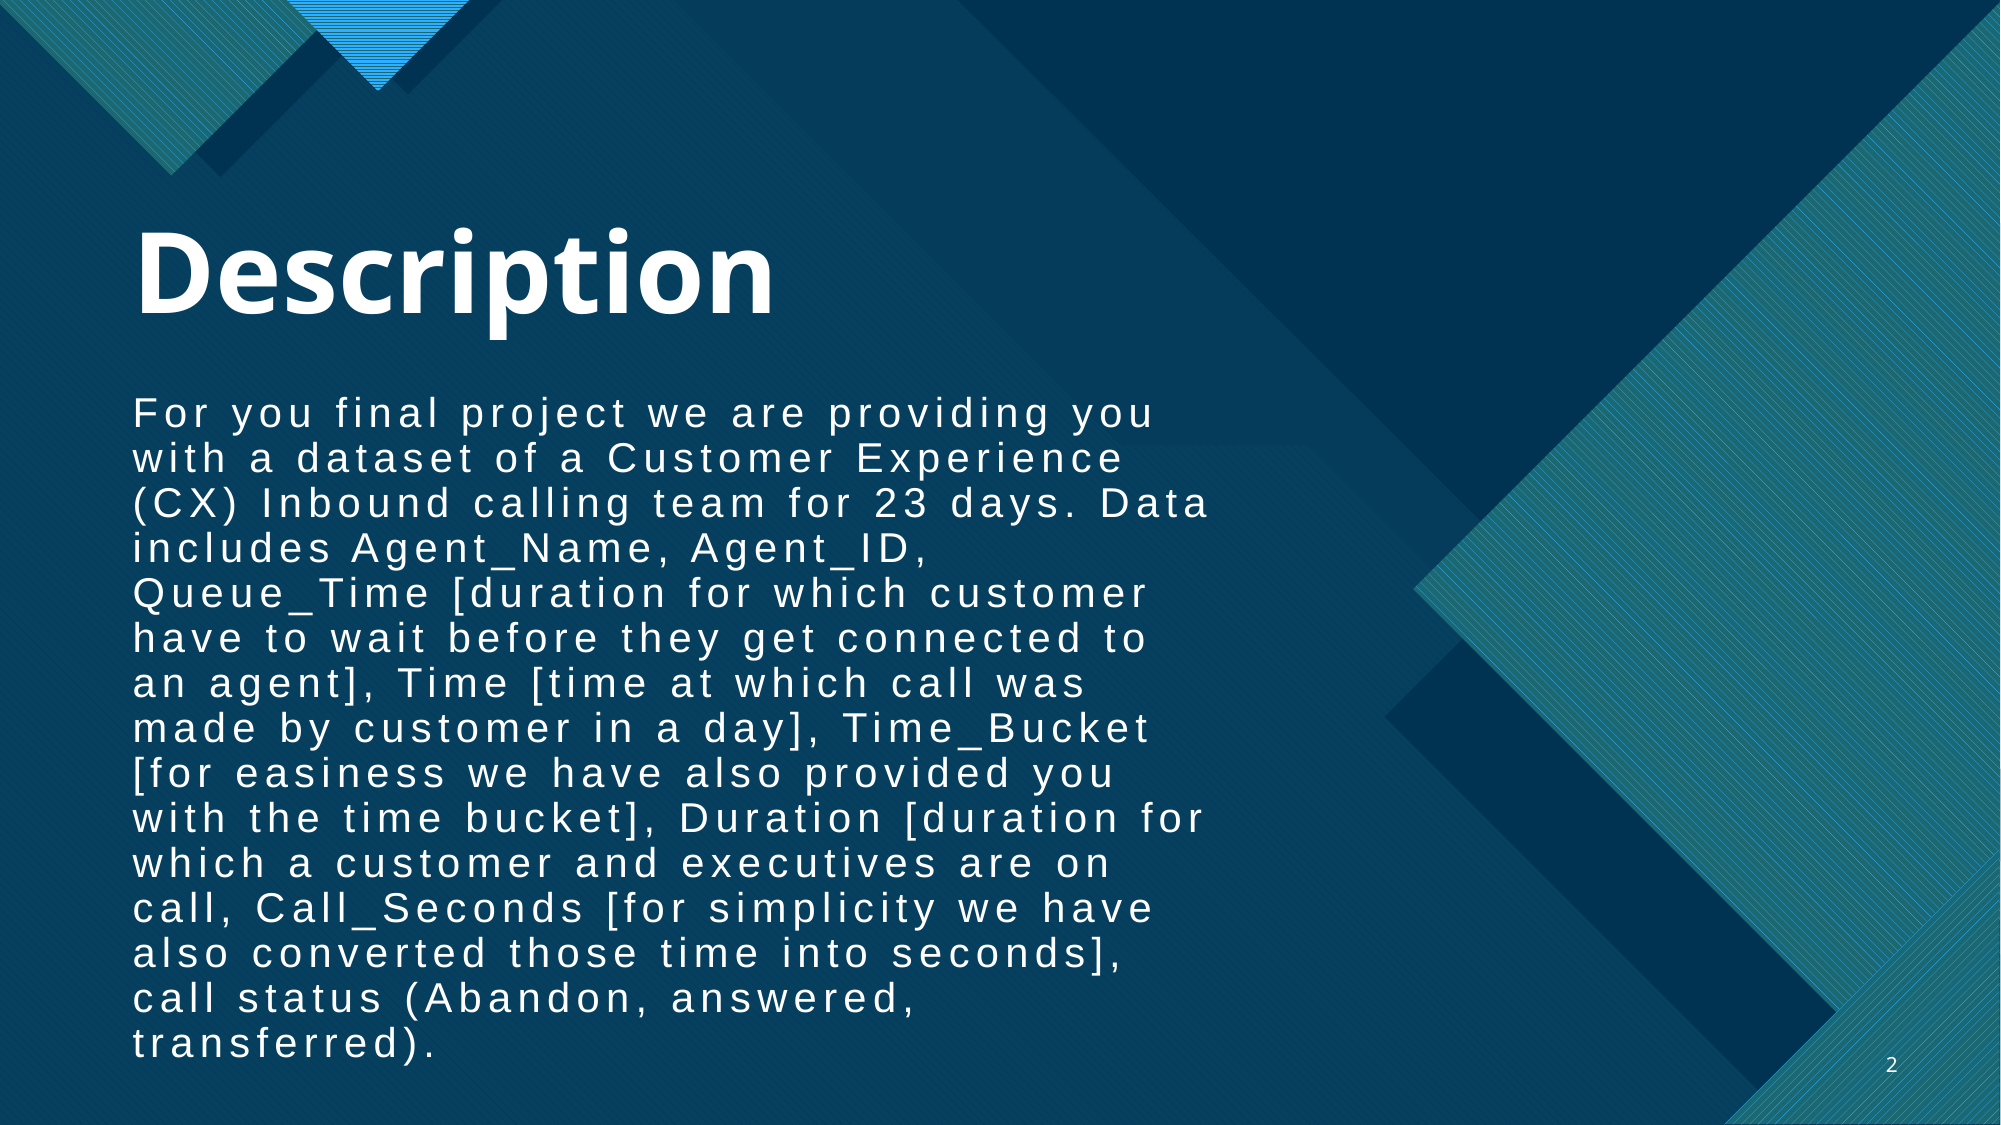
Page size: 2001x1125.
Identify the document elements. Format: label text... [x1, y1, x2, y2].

picture [189, 733, 196, 742]
picture [1092, 774, 1103, 787]
picture [939, 585, 948, 591]
picture [267, 629, 273, 636]
picture [885, 488, 894, 498]
picture [712, 917, 722, 922]
picture [333, 1001, 343, 1012]
picture [337, 450, 345, 458]
picture [684, 868, 693, 877]
picture [780, 824, 788, 832]
picture [476, 509, 484, 517]
picture [339, 467, 347, 472]
picture [748, 945, 755, 952]
picture [729, 450, 739, 460]
picture [487, 680, 494, 686]
picture [426, 782, 436, 787]
picture [277, 1039, 286, 1046]
picture [364, 720, 372, 726]
list For you final project we are providing you with a dataset of a Customer Experience (CX) Inbound calling team for 23 days. Data includes Agent_Name, Agent_ID, Queue_Time [duration for which customer have to wait before they get connected to an agent], Time [time at which call was made by customer in a day], Time_Bucket [for easiness we have also provided you with the time bucket], Duration [duration for which a customer and executives are on call, Call_Seconds [for simplicity we have also converted those time into seconds], call status (Abandon, answered, transferred). [117, 383, 1234, 444]
picture [142, 990, 152, 996]
picture [299, 855, 308, 864]
picture [673, 689, 681, 697]
picture [231, 1052, 239, 1057]
picture [203, 595, 215, 607]
picture [159, 540, 168, 549]
picture [173, 1050, 180, 1057]
picture [748, 675, 754, 684]
picture [388, 555, 395, 562]
picture [237, 1044, 248, 1054]
picture [1013, 645, 1019, 652]
picture [1071, 675, 1081, 680]
picture [993, 511, 1002, 517]
picture [932, 598, 941, 607]
picture [892, 450, 907, 469]
picture [684, 860, 691, 866]
picture [207, 958, 216, 967]
picture [1011, 495, 1016, 503]
picture [1011, 861, 1017, 869]
picture [581, 583, 587, 590]
picture [982, 507, 992, 517]
picture [644, 911, 655, 922]
picture [741, 495, 750, 503]
picture [1104, 594, 1116, 607]
picture [898, 953, 911, 964]
picture [1025, 732, 1034, 742]
picture [569, 549, 577, 557]
picture [716, 508, 723, 517]
picture [1108, 732, 1118, 742]
picture [145, 856, 152, 867]
picture [233, 600, 240, 607]
picture [278, 675, 289, 686]
picture [795, 540, 803, 549]
picture [618, 990, 626, 998]
picture [1151, 510, 1159, 517]
picture [1064, 692, 1073, 697]
picture [293, 999, 302, 1008]
picture [932, 945, 939, 952]
picture [914, 500, 924, 511]
picture [819, 685, 830, 697]
title Description [117, 204, 1394, 346]
picture [887, 770, 893, 781]
picture [135, 687, 145, 697]
picture [691, 855, 702, 866]
picture [508, 768, 517, 776]
picture [270, 804, 278, 814]
picture [465, 720, 477, 732]
picture [346, 1047, 356, 1057]
picture [1066, 962, 1076, 967]
picture [261, 450, 269, 458]
picture [1040, 585, 1052, 598]
picture [167, 488, 178, 495]
picture [175, 637, 181, 645]
picture [816, 495, 827, 506]
picture [561, 765, 572, 777]
picture [962, 912, 969, 921]
picture [760, 776, 771, 787]
picture [867, 641, 878, 652]
picture [510, 945, 516, 955]
picture [148, 578, 162, 593]
picture [921, 954, 933, 967]
picture [1167, 493, 1174, 500]
picture [491, 855, 498, 862]
picture [477, 947, 482, 955]
picture [985, 642, 995, 652]
picture [935, 765, 946, 776]
picture [135, 861, 139, 871]
picture [462, 447, 469, 454]
picture [269, 645, 275, 652]
picture [366, 867, 375, 877]
picture [917, 872, 927, 877]
picture [856, 914, 864, 922]
picture [918, 909, 927, 922]
picture [357, 450, 362, 459]
picture [395, 893, 406, 899]
picture [596, 781, 603, 787]
picture [468, 990, 479, 1002]
picture [647, 463, 655, 472]
picture [673, 506, 684, 517]
picture [622, 585, 633, 596]
picture [686, 1005, 694, 1012]
picture [147, 951, 152, 959]
picture [989, 589, 998, 597]
picture [133, 450, 138, 460]
picture [348, 640, 355, 651]
picture [716, 721, 723, 728]
picture [749, 733, 756, 742]
picture [751, 630, 763, 643]
picture [525, 534, 540, 553]
picture [530, 939, 538, 949]
picture [893, 684, 905, 697]
picture [992, 733, 1000, 741]
picture [252, 462, 262, 472]
picture [1136, 720, 1142, 729]
picture [404, 467, 414, 472]
picture [211, 688, 220, 697]
picture [959, 769, 968, 776]
picture [368, 999, 378, 1008]
picture [420, 821, 431, 832]
picture [441, 992, 448, 1004]
picture [277, 1045, 289, 1057]
picture [562, 463, 571, 472]
picture [421, 814, 429, 821]
picture [340, 507, 350, 517]
table_cell 198.89 [1415, 427, 2001, 1125]
picture [180, 962, 190, 967]
picture [482, 495, 492, 501]
picture [595, 675, 602, 681]
picture [244, 854, 249, 862]
picture [449, 855, 458, 864]
picture [941, 720, 950, 729]
picture [767, 825, 774, 832]
picture [534, 910, 545, 922]
picture [1103, 902, 1109, 913]
picture [300, 864, 308, 872]
picture [988, 779, 996, 787]
picture [347, 823, 354, 832]
picture [1138, 900, 1149, 911]
picture [240, 993, 252, 1003]
picture [664, 956, 671, 967]
picture [269, 1004, 276, 1012]
picture [459, 630, 469, 641]
picture [1072, 684, 1081, 693]
picture [253, 806, 260, 812]
picture [486, 686, 497, 697]
picture [1059, 641, 1069, 652]
picture [623, 444, 634, 450]
picture [300, 773, 313, 784]
picture [857, 945, 865, 953]
picture [413, 723, 423, 732]
picture [195, 637, 200, 647]
picture [847, 671, 853, 680]
picture [791, 712, 798, 719]
picture [704, 462, 711, 472]
picture [1075, 955, 1083, 963]
picture [186, 1047, 193, 1057]
picture [956, 450, 967, 461]
picture [958, 945, 968, 951]
picture [136, 787, 143, 795]
picture [875, 1000, 886, 1012]
picture [686, 687, 693, 697]
picture [176, 646, 183, 652]
picture [214, 945, 225, 957]
picture [1005, 724, 1013, 734]
picture [611, 540, 618, 548]
picture [753, 686, 759, 696]
picture [1186, 509, 1194, 517]
picture [1014, 810, 1021, 817]
picture [220, 684, 228, 692]
picture [764, 722, 771, 734]
picture [953, 510, 960, 517]
picture [623, 945, 634, 956]
picture [860, 451, 867, 459]
picture [539, 945, 547, 953]
picture [915, 900, 920, 908]
picture [417, 544, 426, 551]
picture [408, 600, 415, 607]
picture [570, 909, 580, 918]
picture [777, 593, 785, 605]
picture [679, 675, 690, 687]
picture [828, 870, 834, 877]
picture [398, 767, 414, 785]
picture [917, 859, 926, 867]
picture [486, 900, 493, 907]
picture [369, 778, 378, 787]
picture [560, 990, 567, 998]
picture [346, 1040, 353, 1047]
picture [555, 814, 570, 831]
picture [348, 495, 358, 505]
picture [847, 955, 858, 967]
picture [1069, 765, 1081, 777]
picture [737, 954, 749, 967]
picture [569, 900, 579, 905]
picture [625, 641, 632, 652]
picture [475, 909, 487, 922]
picture [252, 553, 261, 562]
picture [346, 807, 353, 814]
picture [694, 765, 705, 777]
picture [442, 734, 449, 742]
picture [994, 765, 1005, 776]
picture [287, 1035, 295, 1043]
picture [549, 1000, 560, 1012]
picture [682, 495, 692, 505]
picture [961, 870, 969, 877]
picture [1058, 866, 1069, 877]
picture [479, 810, 486, 817]
picture [1067, 855, 1077, 865]
picture [412, 450, 421, 455]
picture [616, 958, 625, 967]
picture [513, 941, 520, 947]
picture [583, 630, 595, 641]
picture [292, 990, 302, 1000]
picture [451, 626, 457, 635]
picture [1092, 937, 1100, 946]
picture [271, 585, 280, 594]
picture [1004, 900, 1016, 911]
picture [1073, 463, 1082, 472]
picture [720, 461, 731, 472]
picture [993, 630, 1001, 636]
picture [176, 735, 183, 742]
picture [175, 1003, 182, 1012]
picture [1115, 585, 1122, 592]
picture [674, 499, 682, 506]
picture [650, 630, 659, 639]
picture [168, 900, 179, 911]
picture [706, 539, 713, 551]
picture [250, 810, 256, 820]
picture [314, 731, 322, 742]
picture [408, 495, 417, 505]
picture [258, 909, 271, 922]
picture [1015, 817, 1021, 825]
picture [701, 777, 708, 787]
picture [952, 960, 959, 967]
picture [421, 855, 426, 865]
picture [212, 1035, 220, 1043]
picture [1106, 810, 1114, 818]
picture [932, 724, 940, 731]
picture [320, 550, 327, 557]
picture [212, 450, 222, 461]
picture [959, 775, 971, 787]
picture [791, 492, 798, 499]
picture [576, 635, 583, 642]
picture [665, 720, 676, 731]
picture [593, 765, 601, 773]
picture [289, 945, 300, 956]
picture [594, 773, 601, 781]
picture [429, 810, 439, 820]
picture [975, 867, 982, 877]
picture [588, 810, 599, 821]
picture [281, 957, 291, 967]
picture [283, 734, 290, 741]
picture [463, 463, 470, 472]
picture [809, 508, 818, 517]
picture [477, 552, 484, 562]
picture [659, 734, 667, 742]
picture [642, 625, 649, 634]
picture [418, 911, 429, 922]
picture [706, 731, 716, 742]
picture [501, 998, 507, 1005]
picture [472, 597, 482, 607]
picture [188, 463, 195, 472]
picture [440, 718, 447, 724]
picture [563, 917, 571, 922]
picture [615, 495, 626, 506]
picture [136, 512, 144, 525]
picture [316, 986, 323, 992]
picture [143, 900, 151, 906]
picture [1105, 630, 1110, 639]
picture [862, 900, 872, 906]
picture [302, 900, 311, 909]
picture [454, 675, 462, 684]
picture [822, 585, 830, 593]
picture [254, 955, 265, 967]
picture [368, 543, 375, 555]
picture [550, 675, 555, 685]
picture [341, 951, 352, 965]
picture [853, 990, 864, 1001]
picture [393, 540, 405, 552]
picture [439, 865, 451, 877]
picture [388, 585, 396, 593]
picture [591, 867, 598, 877]
picture [1083, 585, 1092, 596]
picture [768, 765, 778, 775]
picture [328, 462, 338, 472]
picture [1145, 804, 1152, 812]
picture [711, 904, 720, 912]
picture [560, 552, 570, 562]
picture [262, 596, 273, 607]
picture [337, 459, 345, 467]
picture [705, 646, 710, 654]
picture [735, 735, 742, 742]
picture [437, 984, 443, 991]
picture [310, 557, 320, 562]
picture [784, 630, 793, 639]
picture [528, 445, 535, 452]
picture [1014, 455, 1021, 462]
picture [205, 806, 211, 815]
picture [1014, 463, 1023, 472]
picture [162, 914, 170, 922]
picture [213, 810, 222, 820]
picture [454, 900, 464, 906]
picture [616, 855, 624, 863]
picture [740, 865, 752, 877]
picture [216, 867, 226, 877]
picture [929, 778, 938, 787]
picture [205, 731, 215, 742]
picture [182, 855, 189, 862]
picture [620, 513, 626, 521]
picture [703, 686, 711, 697]
picture [969, 765, 977, 773]
picture [899, 915, 905, 922]
picture [608, 508, 617, 517]
picture [609, 810, 614, 819]
picture [738, 948, 747, 956]
picture [464, 957, 474, 967]
picture [180, 949, 189, 957]
picture [1142, 810, 1148, 819]
picture [279, 810, 287, 818]
picture [511, 870, 518, 877]
picture [324, 579, 333, 588]
picture [797, 807, 804, 814]
picture [135, 912, 145, 922]
picture [485, 587, 490, 595]
picture [388, 810, 397, 818]
picture [922, 949, 931, 956]
picture [367, 952, 372, 960]
picture [733, 993, 743, 1002]
picture [839, 810, 849, 820]
picture [931, 730, 943, 742]
picture [262, 458, 269, 466]
picture [925, 825, 932, 832]
picture [498, 824, 506, 832]
picture [533, 630, 545, 642]
picture [929, 450, 938, 459]
picture [224, 855, 232, 861]
picture [497, 463, 506, 472]
picture [527, 644, 535, 652]
picture [741, 859, 749, 866]
picture [419, 904, 427, 911]
picture [583, 599, 590, 607]
picture [335, 644, 341, 651]
picture [383, 643, 390, 652]
picture [427, 540, 435, 548]
picture [329, 673, 335, 680]
picture [716, 945, 725, 955]
picture [958, 495, 970, 507]
picture [151, 764, 157, 772]
picture [508, 628, 515, 635]
picture [1063, 779, 1071, 787]
picture [176, 765, 189, 778]
picture [387, 457, 393, 465]
picture [1021, 450, 1032, 461]
picture [504, 450, 516, 462]
picture [290, 720, 300, 731]
picture [376, 630, 387, 642]
picture [156, 507, 165, 516]
picture [584, 855, 594, 866]
picture [516, 508, 523, 517]
picture [968, 855, 978, 866]
picture [481, 766, 487, 776]
picture [1009, 676, 1016, 687]
picture [214, 720, 223, 729]
picture [704, 446, 711, 453]
picture [1067, 825, 1074, 832]
picture [310, 720, 316, 730]
picture [955, 821, 965, 832]
picture [458, 733, 467, 742]
picture [1014, 504, 1023, 516]
picture [135, 594, 155, 614]
picture [427, 900, 436, 909]
picture [219, 675, 228, 684]
picture [991, 495, 999, 503]
picture [276, 774, 284, 782]
picture [750, 855, 758, 863]
picture [495, 675, 505, 685]
picture [776, 855, 786, 861]
picture [260, 540, 269, 549]
picture [417, 550, 429, 562]
picture [614, 597, 624, 607]
picture [1068, 630, 1077, 639]
picture [855, 675, 864, 685]
picture [565, 599, 572, 607]
picture [775, 641, 786, 652]
picture [285, 1003, 293, 1012]
picture [830, 821, 841, 832]
picture [1169, 509, 1176, 517]
picture [737, 541, 744, 548]
picture [144, 675, 152, 683]
picture [786, 586, 793, 597]
picture [174, 630, 181, 637]
picture [921, 688, 930, 697]
picture [935, 630, 943, 639]
picture [1108, 725, 1115, 732]
picture [205, 447, 211, 455]
picture [188, 823, 195, 832]
picture [930, 810, 942, 822]
picture [507, 720, 517, 731]
picture [404, 1027, 411, 1034]
picture [653, 900, 662, 909]
picture [367, 990, 377, 995]
picture [346, 667, 353, 675]
picture [1131, 906, 1137, 913]
picture [162, 1005, 169, 1012]
picture [1035, 768, 1041, 779]
picture [798, 823, 805, 832]
picture [992, 504, 999, 511]
picture [145, 683, 152, 691]
picture [625, 626, 632, 633]
picture [1015, 584, 1021, 591]
picture [354, 1035, 365, 1046]
picture [512, 900, 522, 911]
picture [527, 990, 537, 1001]
picture [581, 823, 590, 832]
picture [775, 634, 783, 641]
picture [706, 945, 714, 952]
picture [237, 1035, 247, 1040]
picture [876, 630, 885, 639]
picture [570, 450, 579, 459]
picture [278, 782, 286, 787]
picture [604, 675, 613, 685]
picture [628, 895, 635, 903]
picture [545, 900, 551, 907]
picture [264, 466, 271, 472]
picture [581, 816, 587, 823]
picture [187, 807, 194, 814]
picture [179, 1035, 190, 1047]
picture [564, 591, 569, 599]
picture [930, 684, 938, 692]
picture [313, 990, 319, 1000]
picture [738, 557, 744, 565]
picture [1135, 630, 1142, 637]
picture [136, 1046, 143, 1057]
picture [826, 853, 832, 860]
picture [486, 778, 492, 786]
picture [150, 459, 157, 470]
picture [610, 459, 623, 472]
picture [808, 945, 817, 955]
picture [142, 630, 152, 641]
picture [267, 988, 274, 994]
picture [156, 720, 164, 728]
picture [733, 767, 749, 785]
picture [804, 900, 813, 910]
picture [363, 534, 370, 542]
picture [426, 768, 435, 777]
picture [386, 896, 400, 909]
picture [192, 489, 201, 498]
picture [318, 540, 327, 545]
picture [291, 868, 300, 877]
picture [294, 913, 303, 922]
picture [370, 645, 377, 652]
picture [290, 495, 299, 504]
picture [344, 630, 349, 638]
picture [908, 833, 915, 840]
picture [1047, 690, 1055, 697]
picture [589, 948, 598, 957]
picture [803, 630, 808, 638]
picture [267, 777, 277, 787]
picture [899, 720, 908, 728]
picture [400, 864, 411, 874]
picture [771, 450, 779, 458]
picture [262, 589, 270, 596]
picture [711, 990, 720, 1000]
picture [276, 765, 284, 773]
picture [700, 633, 706, 644]
picture [929, 675, 938, 684]
picture [975, 908, 983, 920]
picture [451, 643, 460, 652]
picture [696, 547, 704, 553]
picture [303, 909, 311, 917]
picture [169, 909, 182, 921]
picture [1016, 945, 1025, 955]
picture [814, 540, 819, 548]
picture [409, 1010, 416, 1020]
picture [713, 855, 729, 876]
picture [763, 900, 771, 909]
picture [949, 464, 957, 472]
picture [498, 720, 505, 726]
picture [1199, 507, 1206, 517]
picture [727, 551, 737, 562]
picture [1105, 589, 1114, 596]
picture [1116, 720, 1126, 730]
picture [388, 465, 396, 472]
picture [577, 870, 585, 877]
picture [1087, 912, 1094, 922]
picture [1074, 945, 1083, 950]
picture [1017, 599, 1024, 607]
picture [331, 690, 337, 697]
picture [860, 860, 866, 871]
picture [1074, 915, 1081, 922]
picture [691, 804, 706, 819]
picture [999, 681, 1003, 691]
picture [657, 506, 664, 517]
picture [148, 959, 155, 967]
picture [577, 644, 585, 652]
picture [1054, 900, 1062, 908]
picture [261, 1030, 268, 1037]
picture [136, 1031, 143, 1038]
picture [679, 458, 692, 469]
picture [571, 459, 579, 467]
picture [865, 585, 875, 591]
picture [385, 915, 396, 922]
picture [270, 680, 277, 687]
picture [615, 774, 624, 786]
picture [136, 821, 143, 831]
picture [1161, 818, 1165, 828]
picture [1001, 714, 1011, 723]
picture [886, 990, 893, 998]
picture [770, 990, 776, 998]
picture [1040, 781, 1045, 789]
picture [1073, 585, 1081, 592]
picture [135, 1003, 144, 1012]
picture [705, 551, 717, 561]
picture [736, 677, 741, 687]
picture [690, 584, 696, 592]
picture [376, 765, 387, 776]
picture [213, 585, 221, 593]
picture [186, 448, 193, 455]
picture [203, 589, 212, 596]
picture [997, 906, 1003, 913]
picture [1012, 870, 1019, 877]
picture [469, 820, 480, 832]
picture [502, 1005, 510, 1012]
picture [920, 460, 932, 472]
slide_number 2 [1845, 1035, 1913, 1096]
picture [477, 536, 484, 543]
picture [205, 506, 215, 516]
picture [569, 540, 577, 548]
picture [137, 463, 143, 471]
picture [271, 893, 282, 900]
picture [1131, 914, 1139, 922]
picture [1080, 450, 1090, 456]
picture [224, 487, 232, 496]
picture [182, 720, 193, 732]
picture [657, 491, 664, 498]
picture [666, 729, 676, 739]
picture [573, 467, 581, 472]
picture [762, 1004, 768, 1011]
picture [858, 599, 866, 607]
picture [405, 669, 412, 675]
picture [1082, 723, 1097, 741]
picture [1039, 498, 1051, 508]
picture [998, 914, 1006, 922]
picture [584, 777, 594, 787]
picture [1192, 495, 1203, 506]
picture [906, 510, 918, 517]
picture [688, 780, 695, 787]
picture [770, 736, 775, 744]
picture [1124, 639, 1136, 652]
picture [356, 732, 366, 742]
picture [775, 1000, 782, 1011]
picture [1018, 855, 1029, 866]
picture [270, 687, 280, 697]
picture [412, 459, 421, 468]
picture [1032, 809, 1038, 816]
picture [517, 855, 528, 866]
